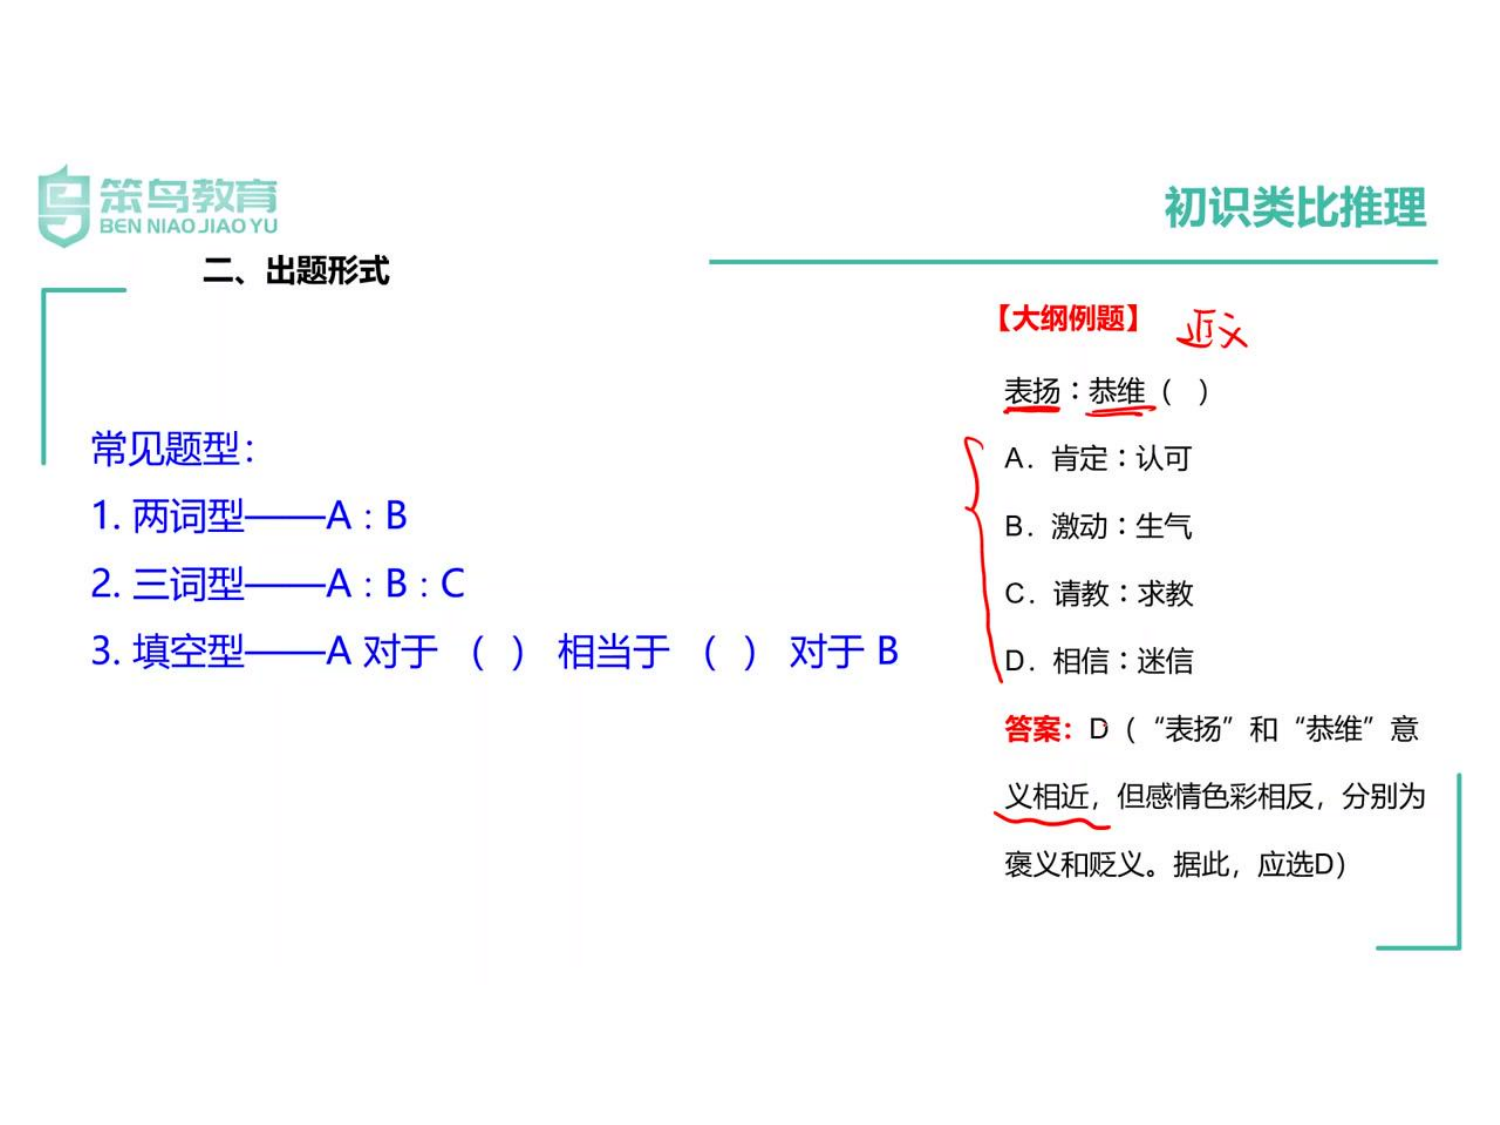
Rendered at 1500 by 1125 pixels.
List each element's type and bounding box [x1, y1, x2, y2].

picture [0, 140, 1500, 985]
